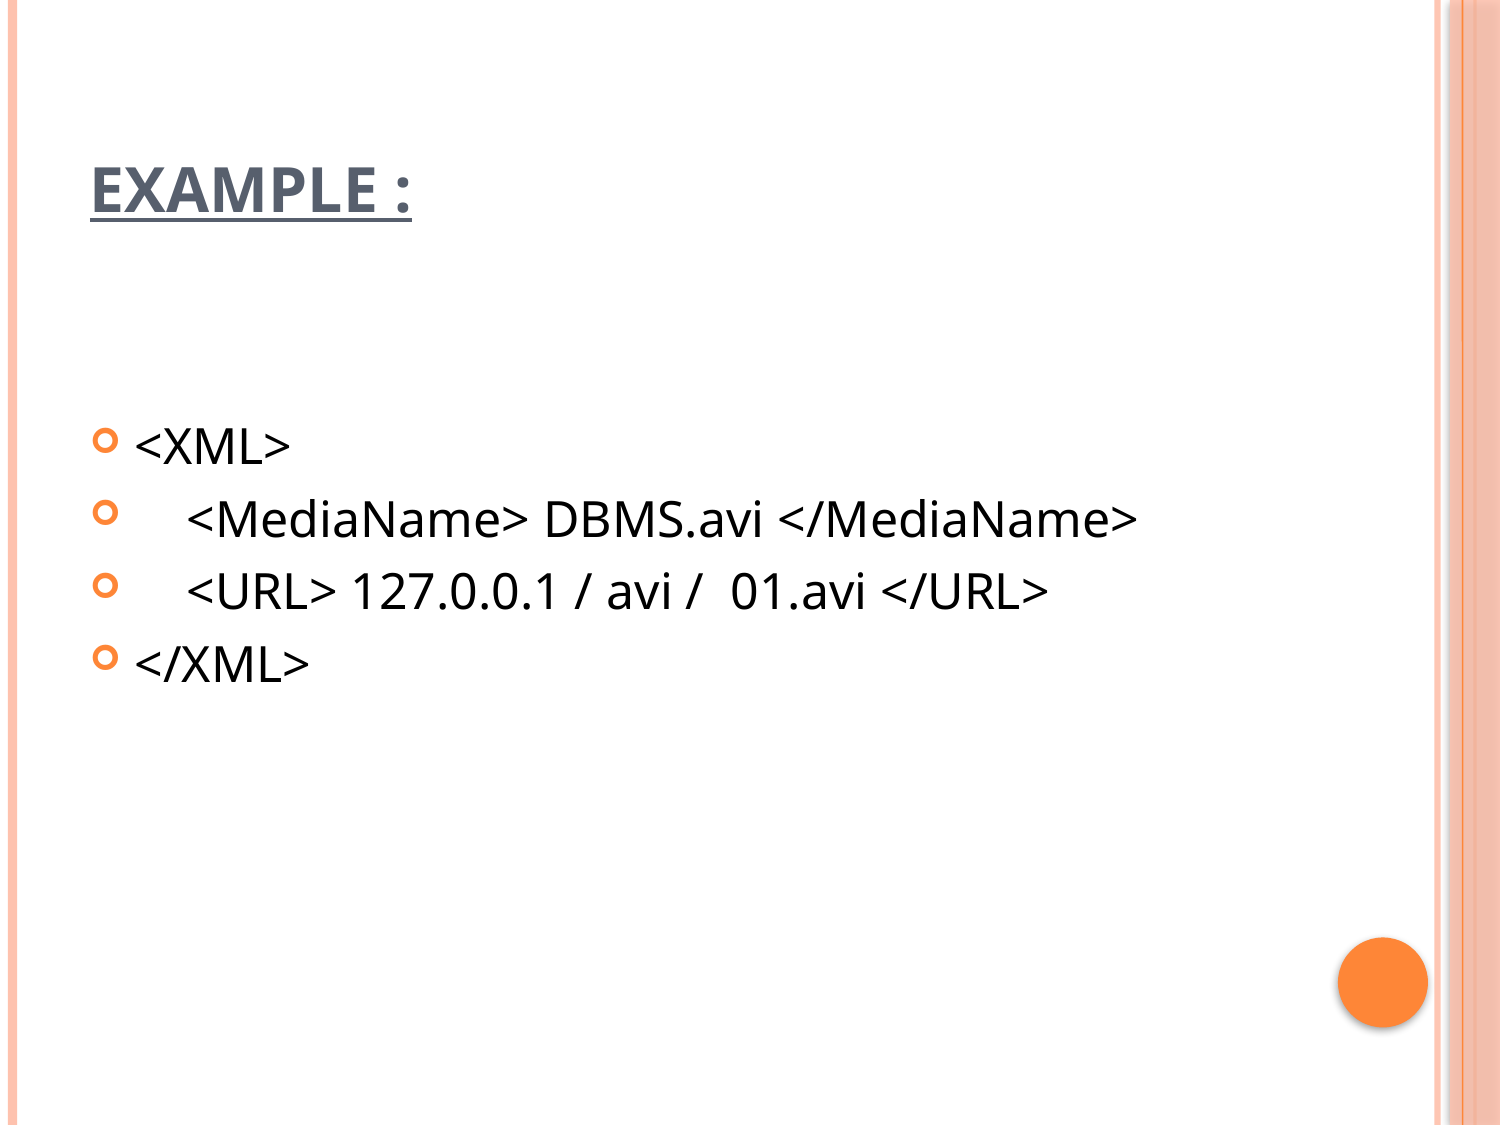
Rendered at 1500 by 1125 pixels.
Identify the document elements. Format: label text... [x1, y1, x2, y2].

title Example : [75, 45, 1300, 233]
list <XML> <MediaName> DBMS.avi </MediaName> <URL> 127.0.0.1 / avi / 01.avi </URL> </XML> [75, 262, 1300, 1062]
